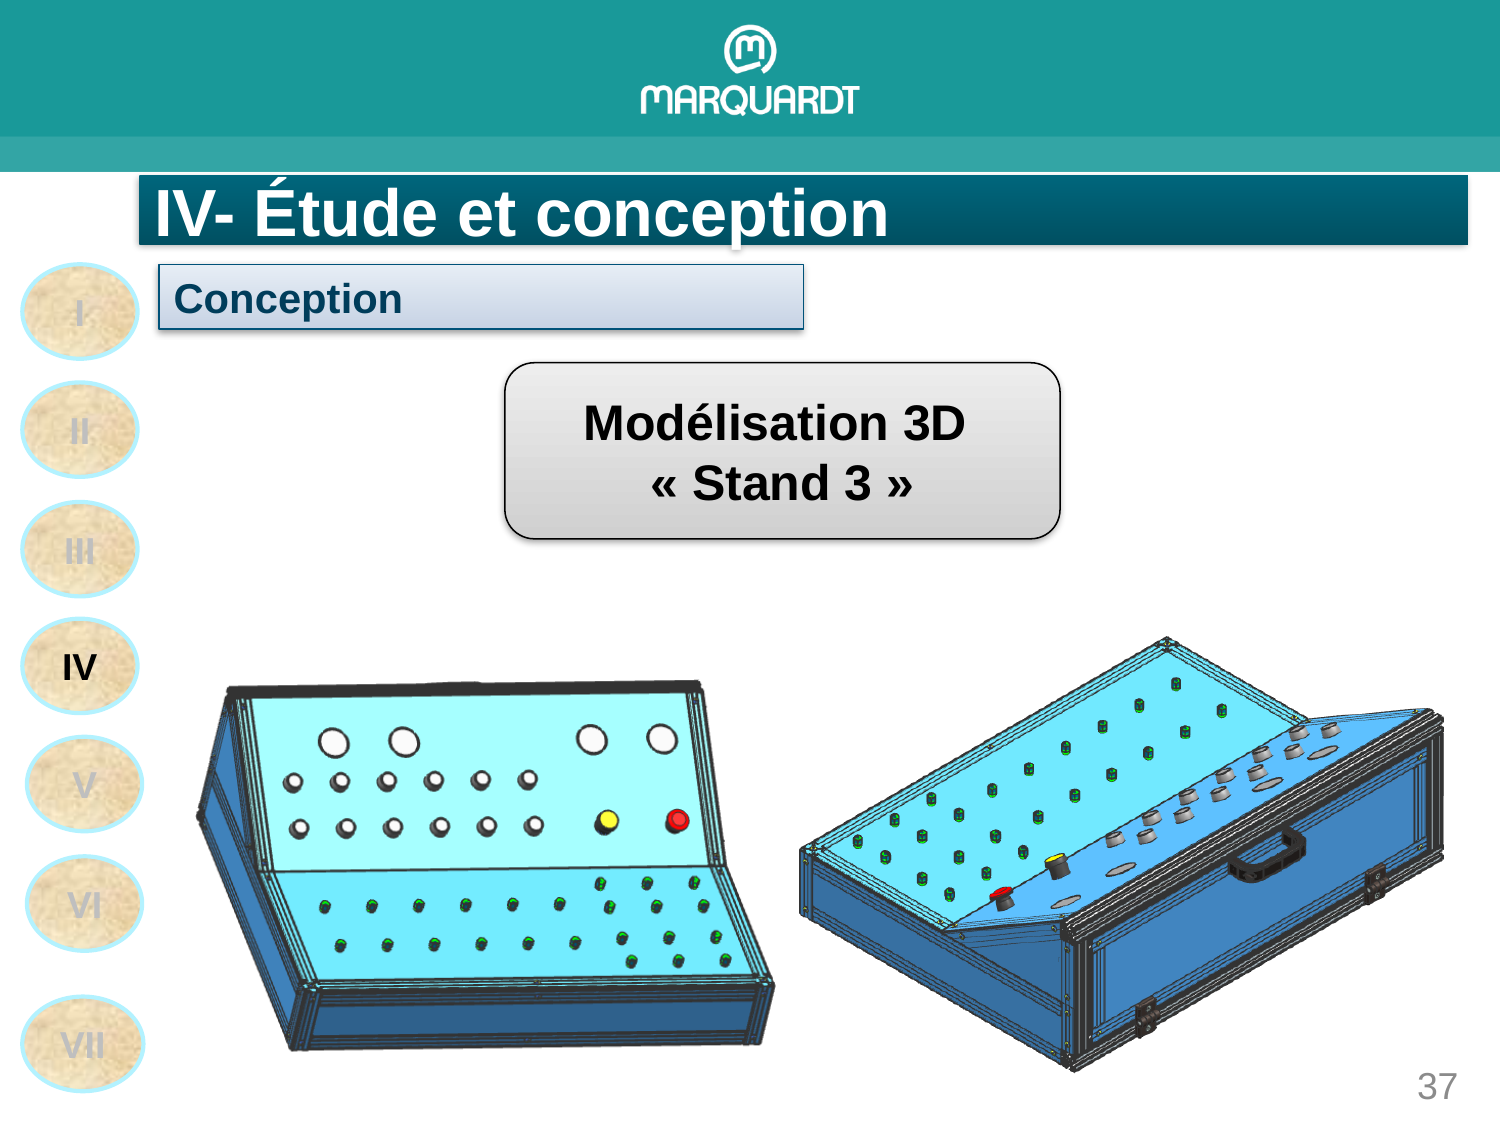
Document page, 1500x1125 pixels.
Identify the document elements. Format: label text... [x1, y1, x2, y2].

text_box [21, 264, 144, 1092]
picture [184, 638, 783, 1074]
picture [0, 0, 1500, 172]
text_box IV- Étude et conception [139, 175, 1468, 245]
text_box Conception [158, 264, 804, 330]
slide_number 37 [1411, 1083, 1459, 1096]
picture [787, 628, 1458, 1079]
text_box Modélisation 3D « Stand 3 » [504, 361, 1061, 540]
